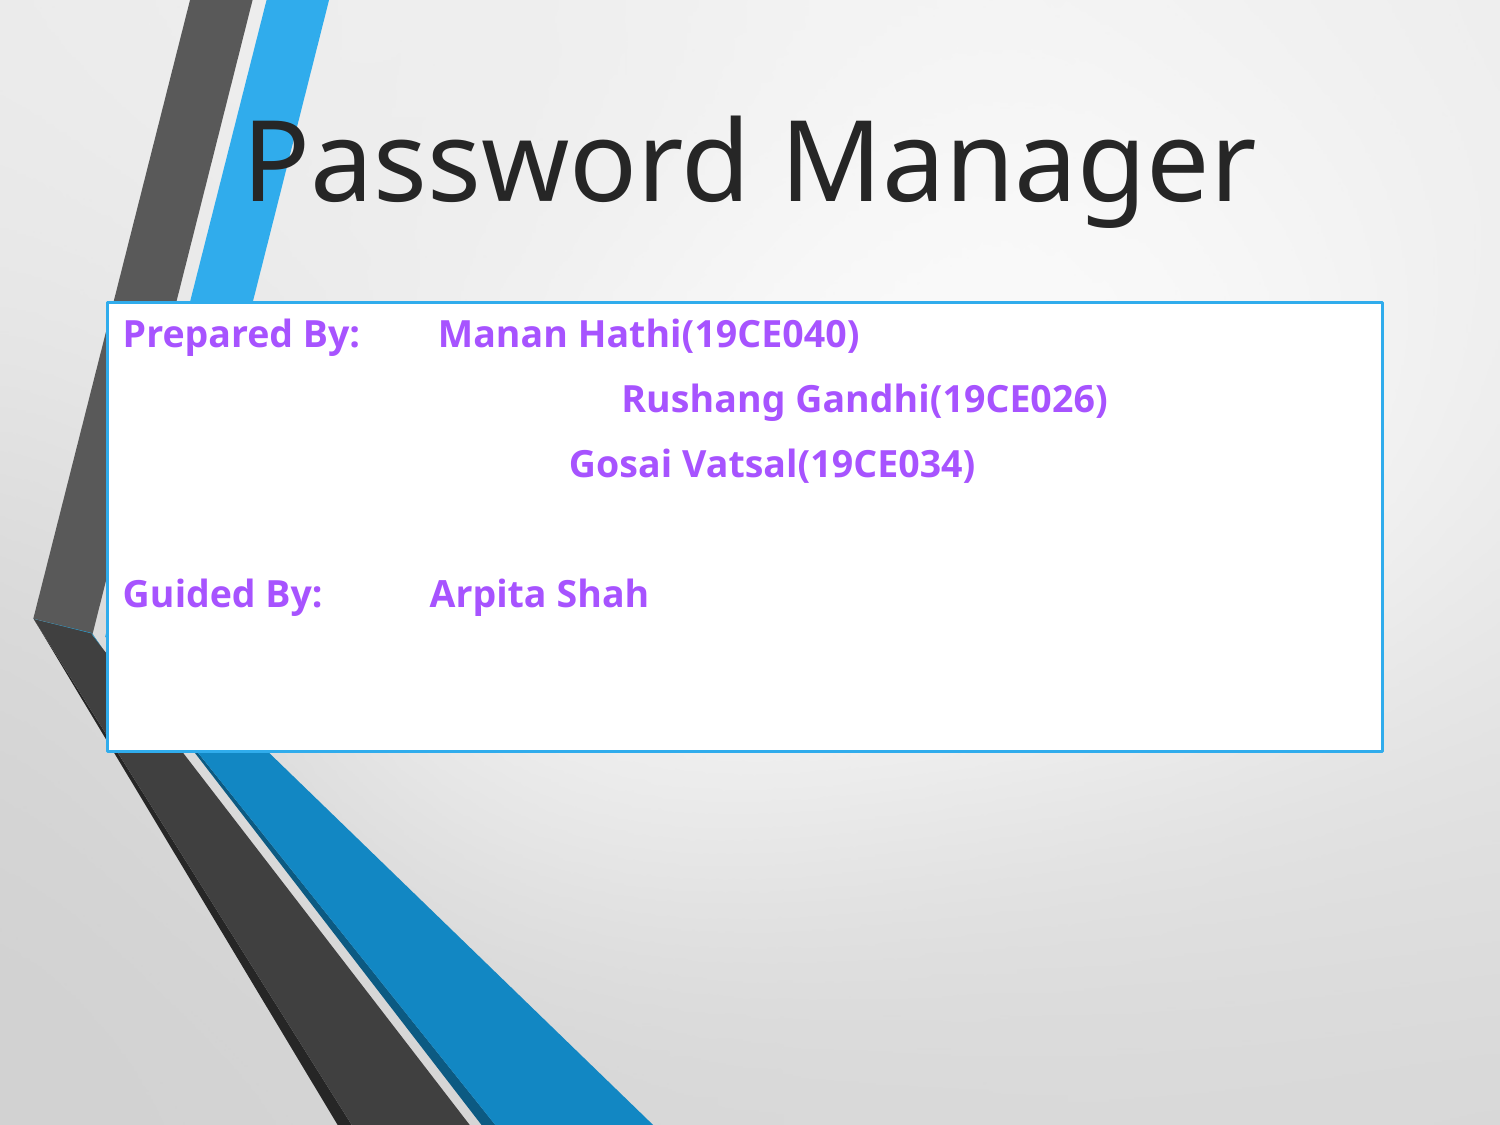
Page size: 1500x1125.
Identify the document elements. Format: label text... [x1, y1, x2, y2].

title Password Manager [112, 54, 1388, 232]
subtitle Prepared By: Manan Hathi(19CE040) Rushang Gandhi(19CE026) Gosai Vatsal(19CE034) Guided By: Arpita Shah [106, 301, 1384, 753]
